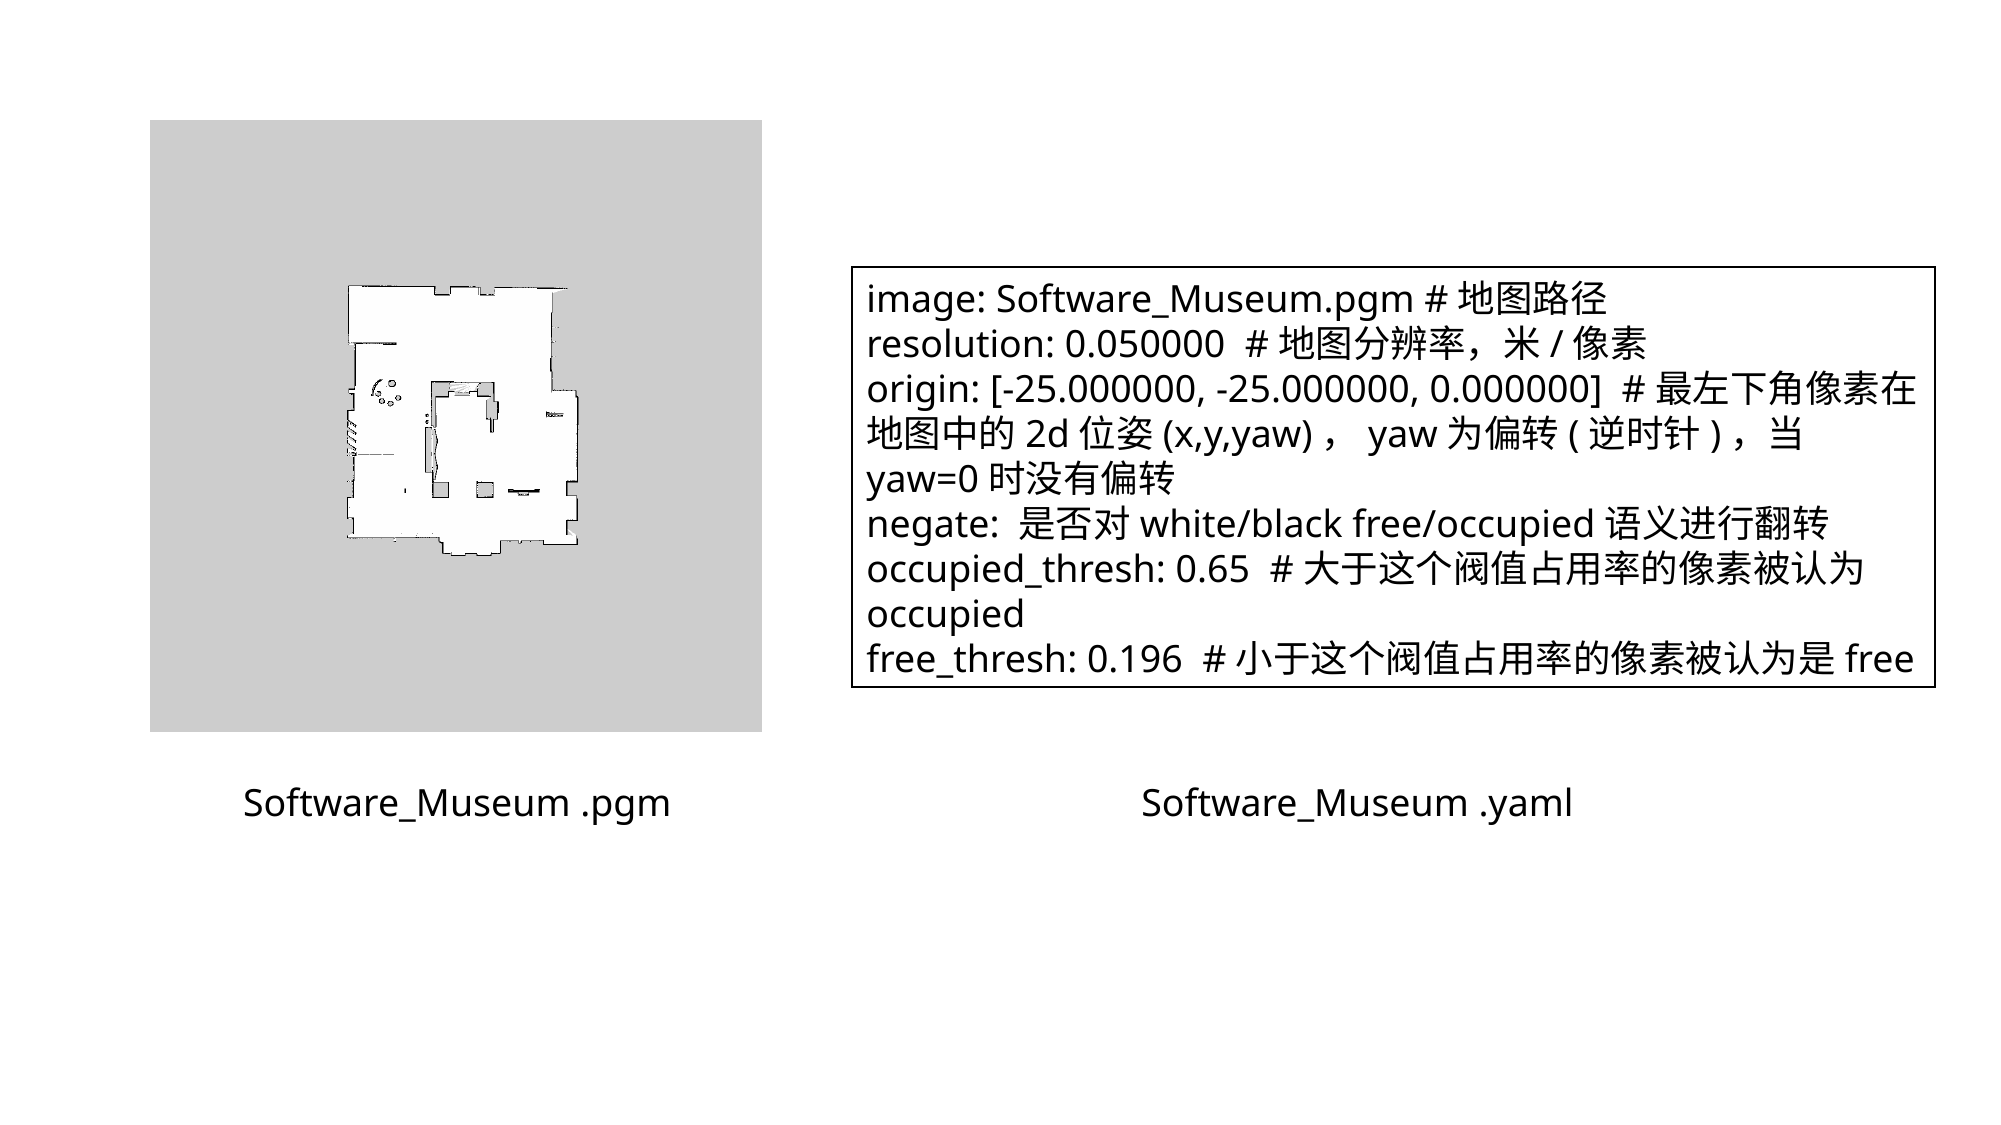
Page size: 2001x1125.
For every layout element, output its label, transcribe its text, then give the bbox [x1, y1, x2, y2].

text_box Software_Museum .pgm [228, 771, 762, 832]
text_box image: Software_Museum.pgm #地图路径 resolution: 0.050000 #地图分辨率，米/像素 origin: [-25.000000, -25.000000, 0.000000] #最左下角像素在地图中的2d位姿(x,y,yaw)，yaw为偏转(逆时针)，当yaw=0时没有偏转 negate: 是否对white/black free/occupied语义进行翻转 occupied_thresh: 0.65 #大于这个阀值占用率的像素被认为occupied free_thresh: 0.196 #小于这个阀值占用率的像素被认为是free [851, 266, 1936, 688]
picture [150, 120, 762, 732]
text_box Software_Museum .yaml [1126, 771, 1660, 832]
